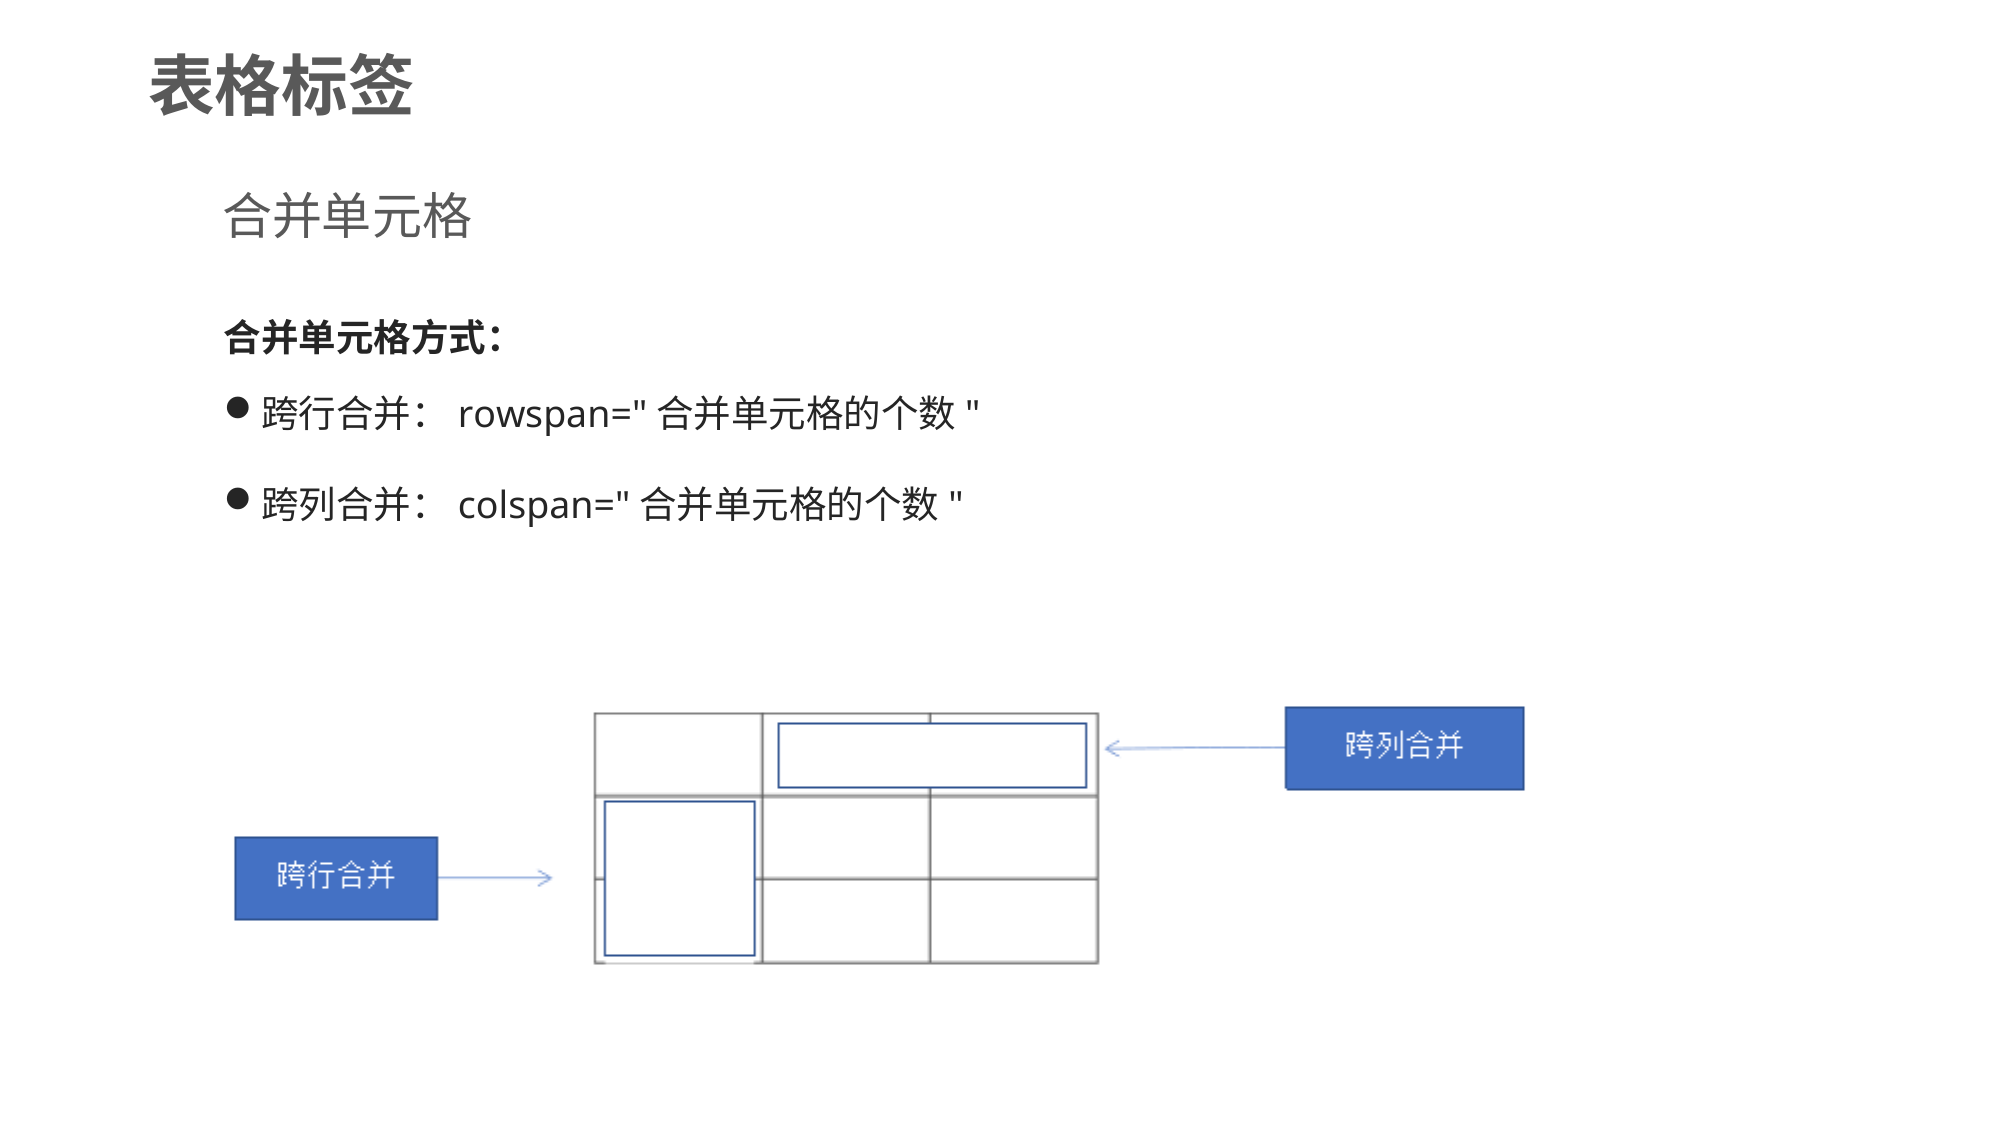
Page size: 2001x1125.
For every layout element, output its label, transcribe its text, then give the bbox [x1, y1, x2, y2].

picture [207, 603, 1559, 1015]
text_box 合并单元格方式： 跨行合并：rowspan="合并单元格的个数" 跨列合并：colspan="合并单元格的个数" [207, 306, 1574, 579]
text_box 表格标签 [133, 0, 1311, 178]
text_box 合并单元格 [207, 177, 487, 252]
